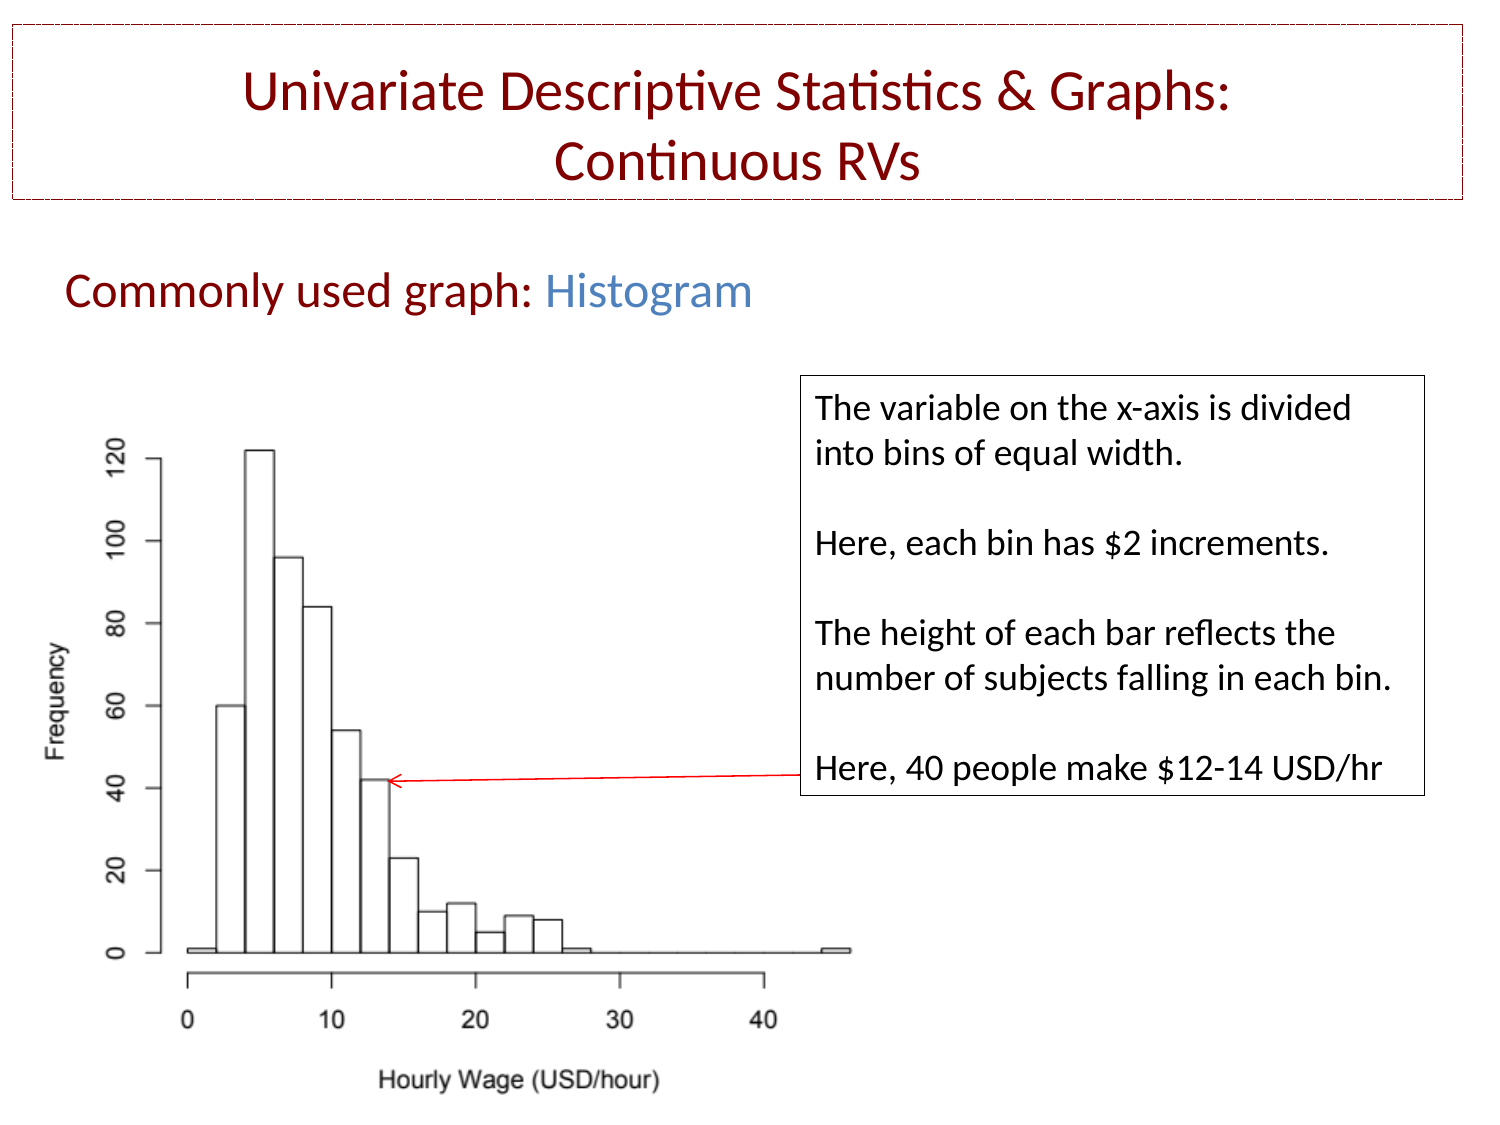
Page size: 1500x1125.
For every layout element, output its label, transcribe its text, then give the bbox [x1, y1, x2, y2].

text_box Commonly used graph: Histogram [50, 249, 1500, 325]
text_box Univariate Descriptive Statistics & Graphs: Continuous RVs [12, 24, 1463, 200]
picture [37, 306, 938, 1125]
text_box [387, 774, 801, 782]
text_box The variable on the x-axis is divided into bins of equal width. Here, each bin has $2 increments. The height of each bar reflects the number of subjects falling in each bin. Here, 40 people make $12-14 USD/hr [941, 375, 1425, 796]
